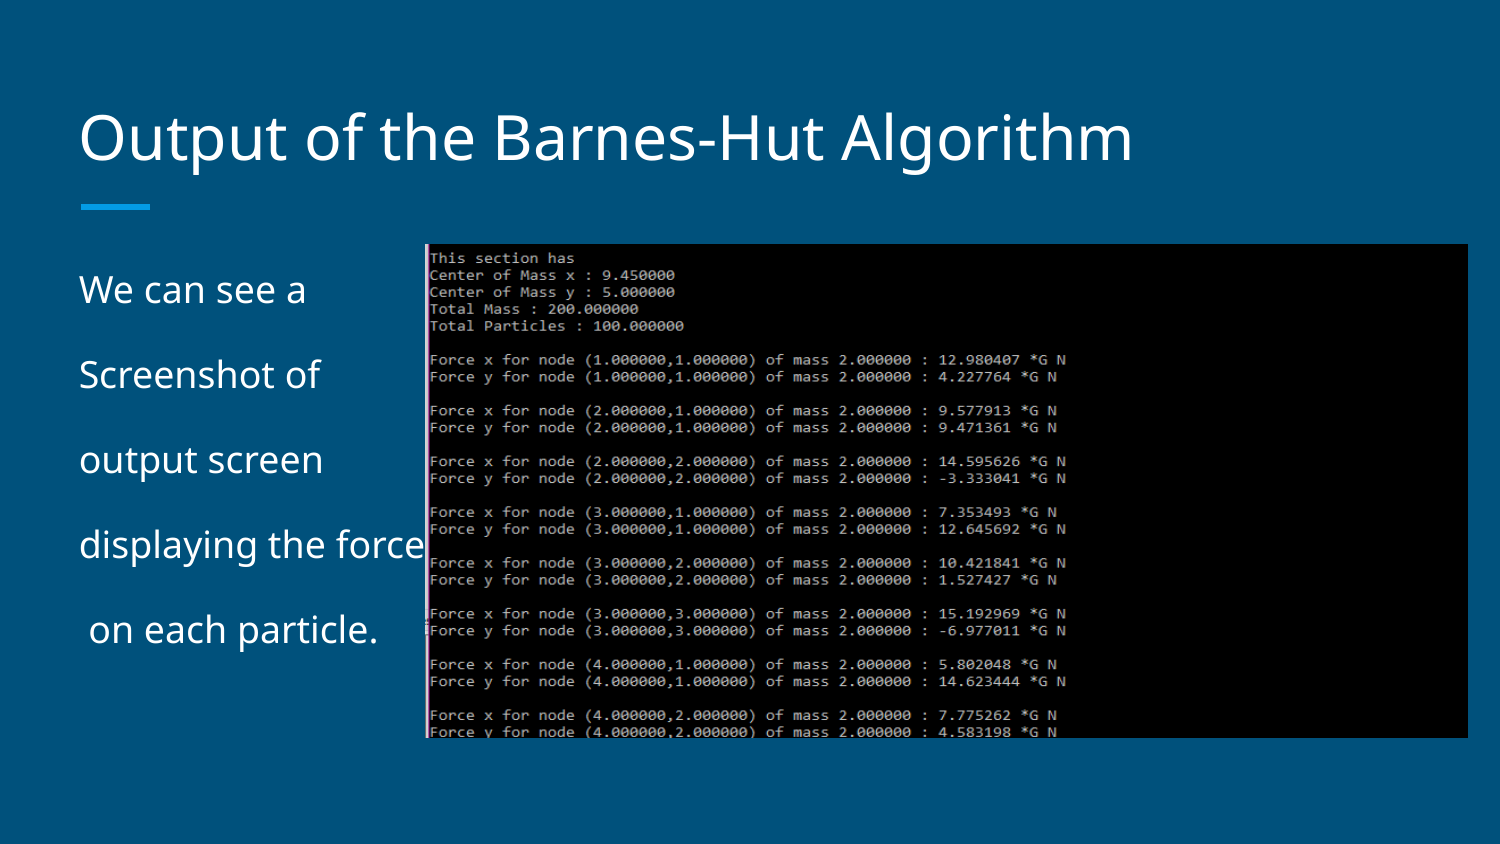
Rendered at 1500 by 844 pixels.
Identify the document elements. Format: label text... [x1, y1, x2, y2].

title Output of the Barnes-Hut Algorithm [63, 75, 1437, 188]
picture [426, 245, 1467, 737]
list We can see a Screenshot of output screen displaying the force on each particle. [63, 244, 1437, 750]
